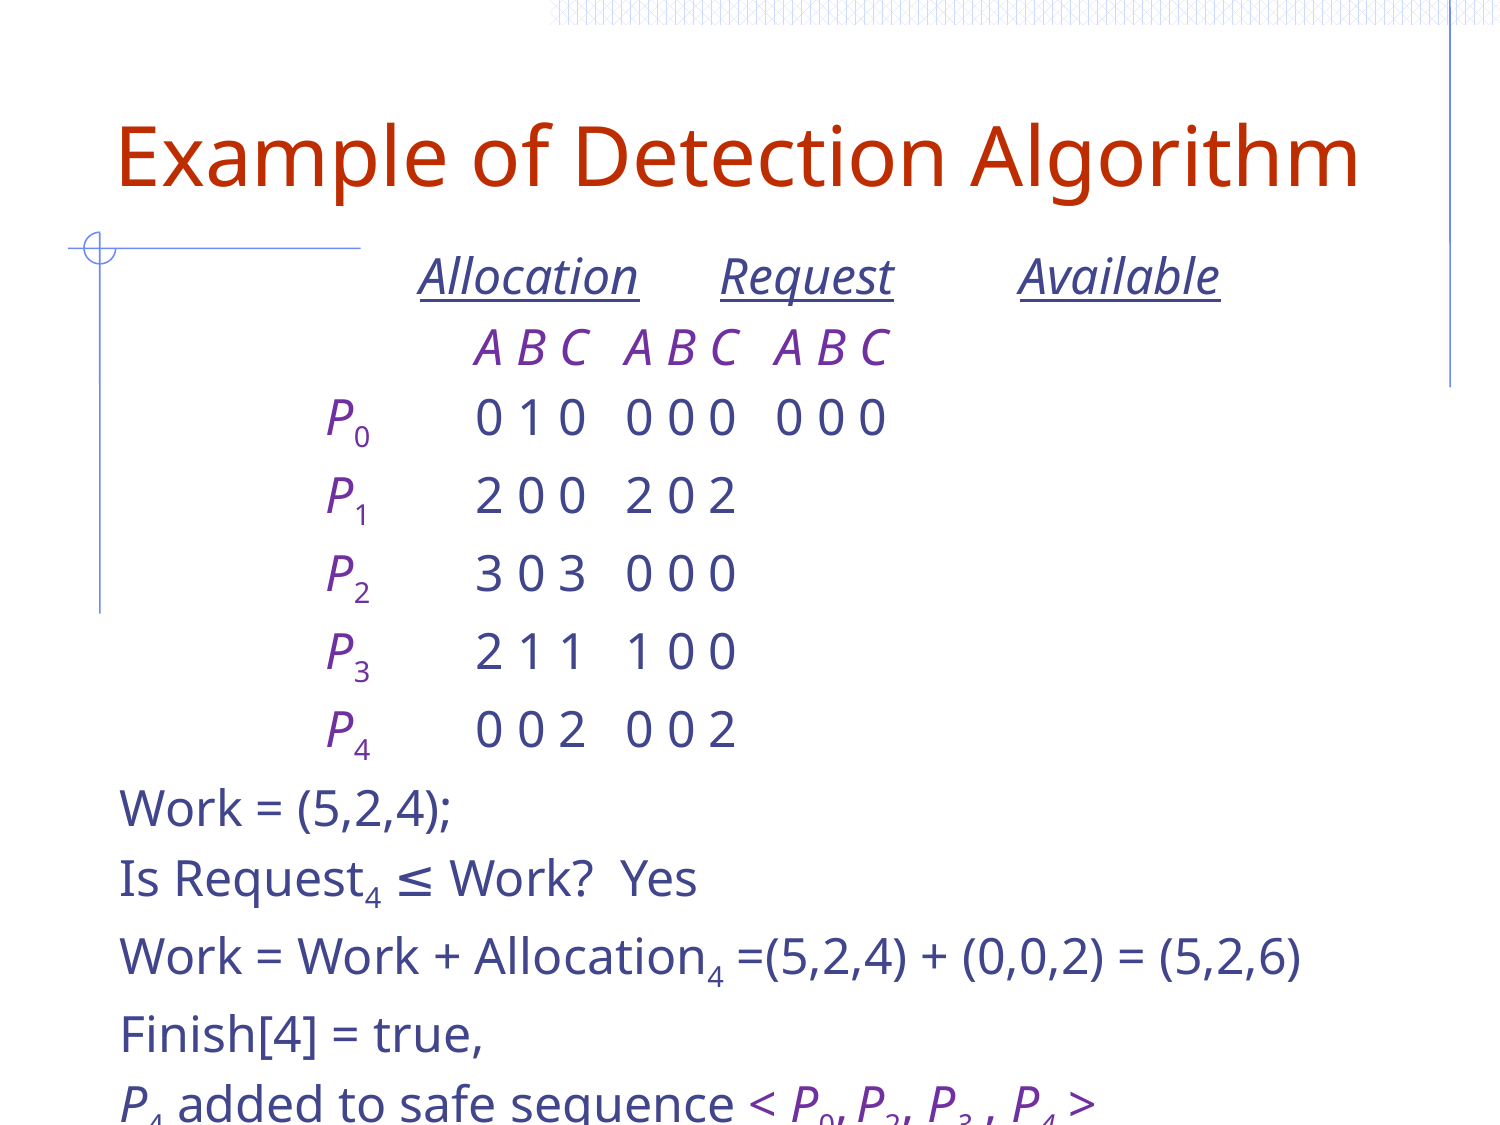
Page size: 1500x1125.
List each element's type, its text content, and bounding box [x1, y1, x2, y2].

list Allocation Request Available A B C A B C A B C P0 0 1 0 0 0 0 0 0 0 P1 2 0 0 2 0 2 P2 3 0 3 0 0 0 P3 2 1 1 1 0 0 P4 0 0 2 0 0 2 Work = (5,2,4); Is Request4 ≤ Work? Yes Work = Work + Allocation4 =(5,2,4) + (0,0,2) = (5,2,6) Finish[4] = true, P4 added to safe sequence < P0, P2, P3 , P4 > [104, 237, 1430, 938]
title Example of Detection Algorithm [99, 70, 1425, 211]
